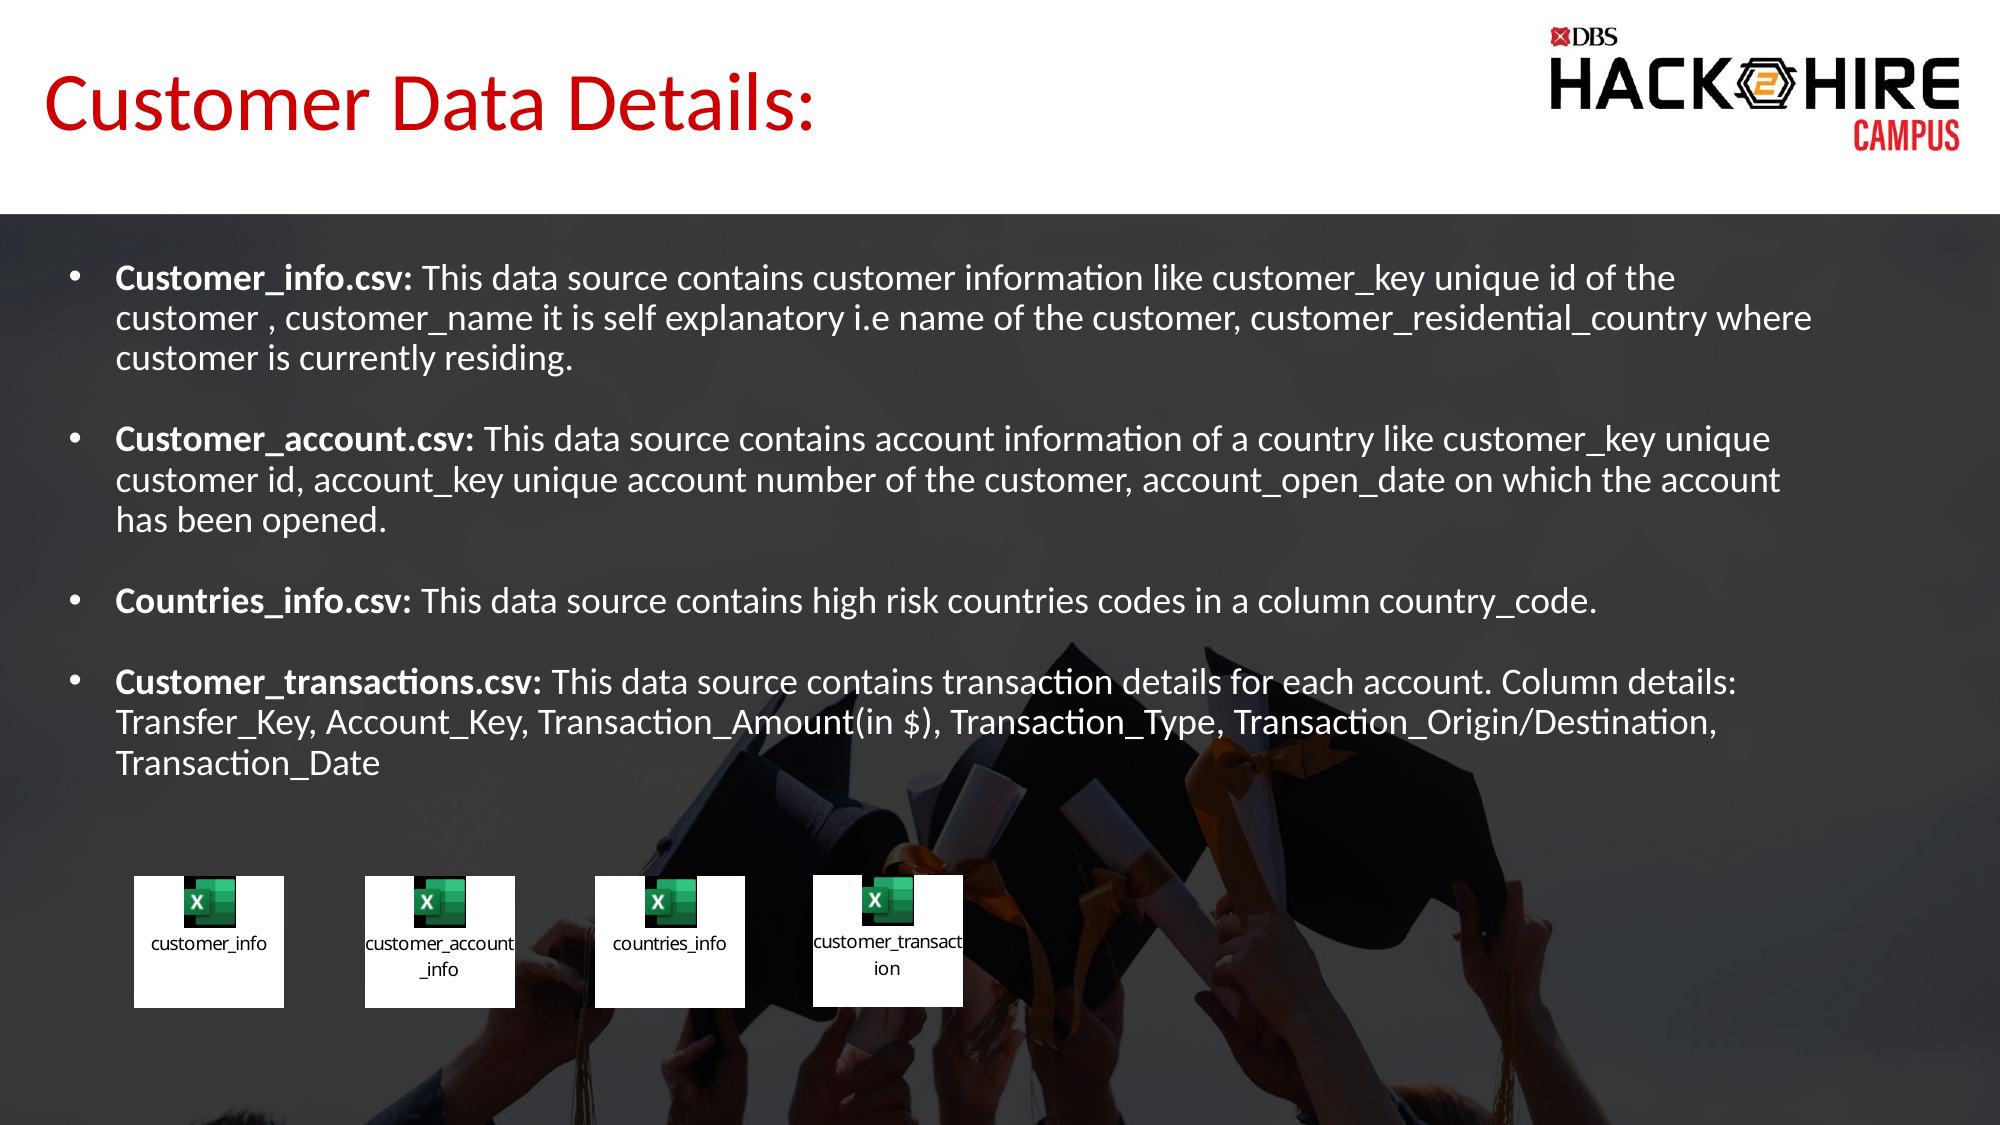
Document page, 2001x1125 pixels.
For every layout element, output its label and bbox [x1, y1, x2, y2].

text_box [595, 876, 746, 1009]
text_box [364, 876, 515, 1009]
text_box [134, 876, 285, 1009]
picture [0, 0, 2000, 1125]
text_box [812, 874, 963, 1008]
